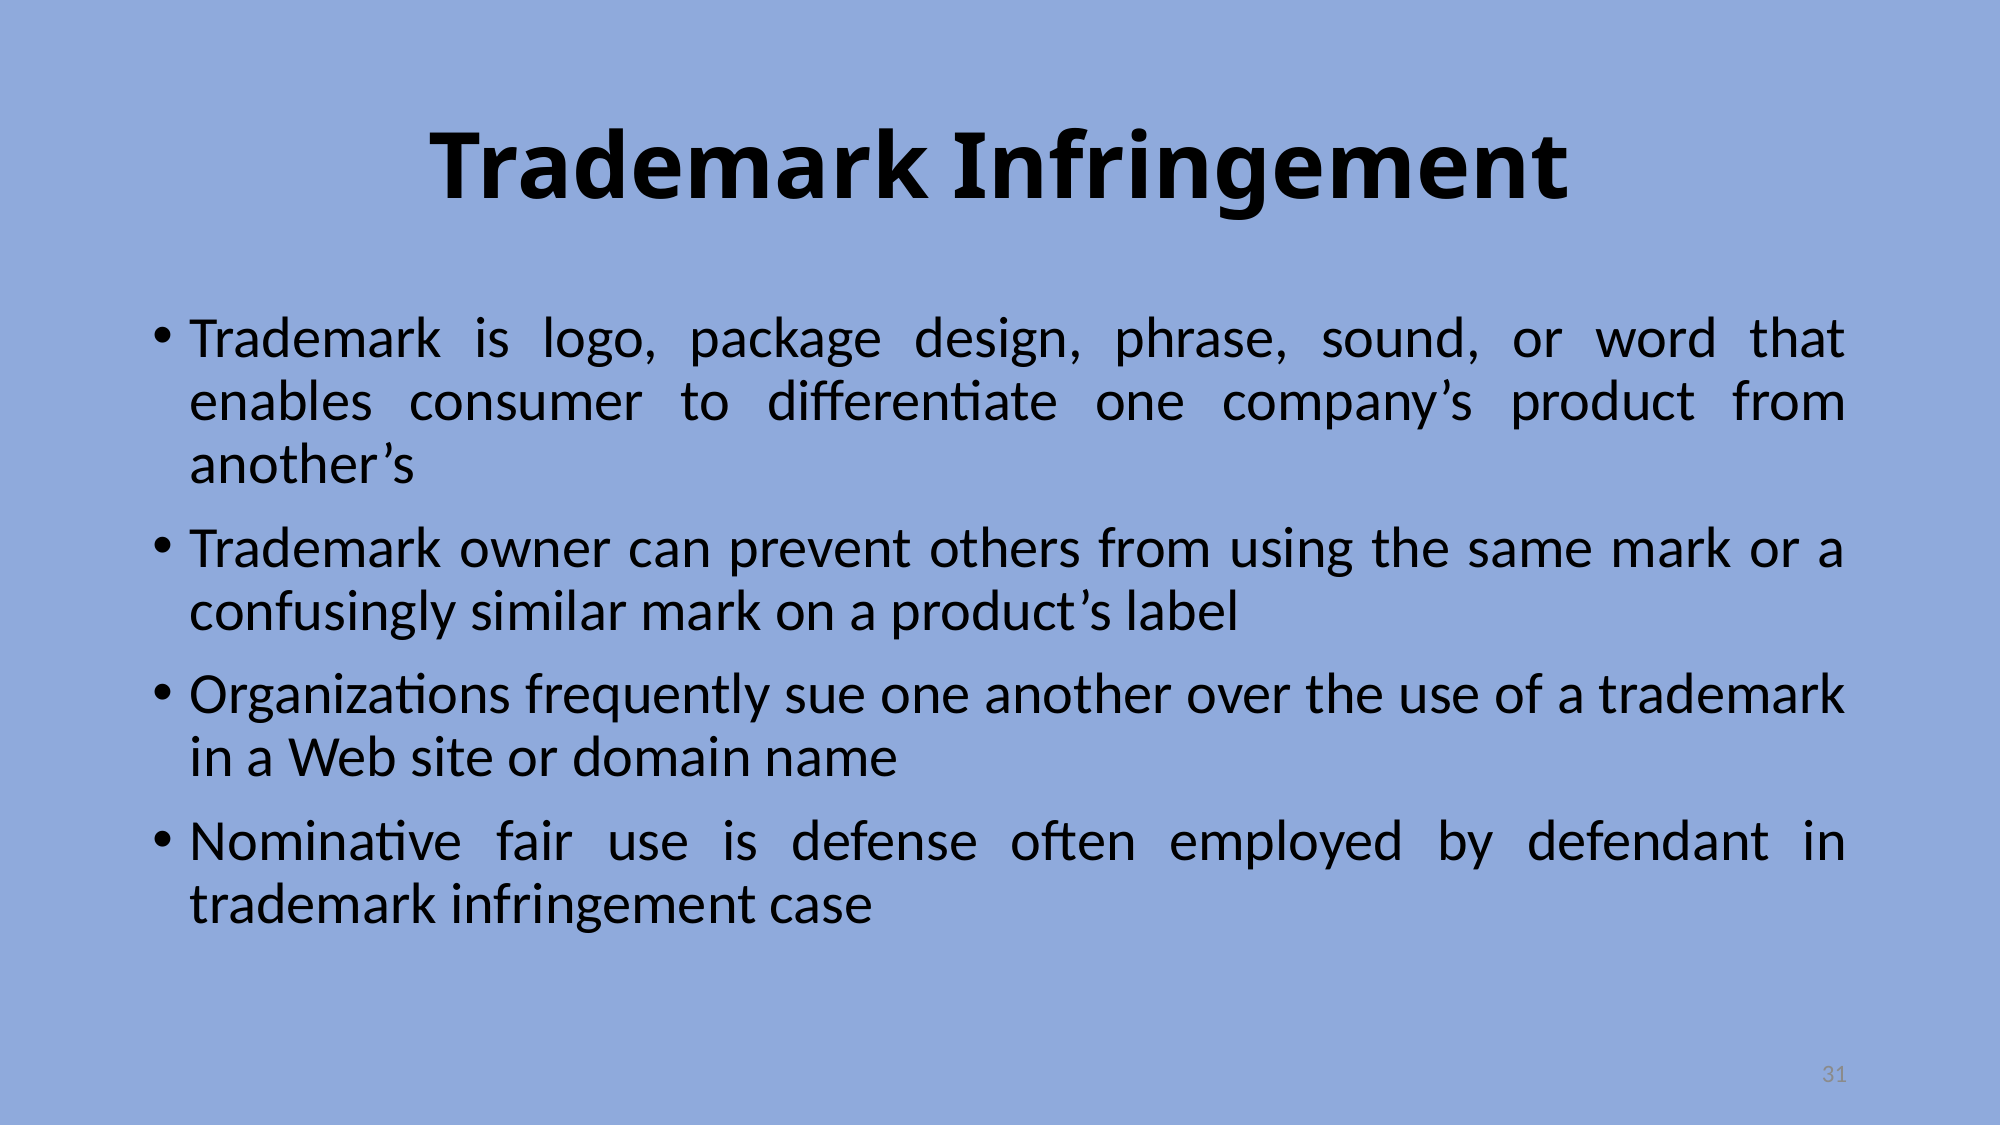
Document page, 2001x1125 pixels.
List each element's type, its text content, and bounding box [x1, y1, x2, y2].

list Trademark is logo, package design, phrase, sound, or word that enables consumer to differentiate one company’s product from another’s Trademark owner can prevent others from using the same mark or a confusingly similar mark on a product’s label Organizations frequently sue one another over the use of a trademark in a Web site or domain name Nominative fair use is defense often employed by defendant in trademark infringement case [137, 299, 1863, 1014]
title Trademark Infringement [137, 59, 1863, 278]
slide_number 31 [1412, 1042, 1863, 1103]
